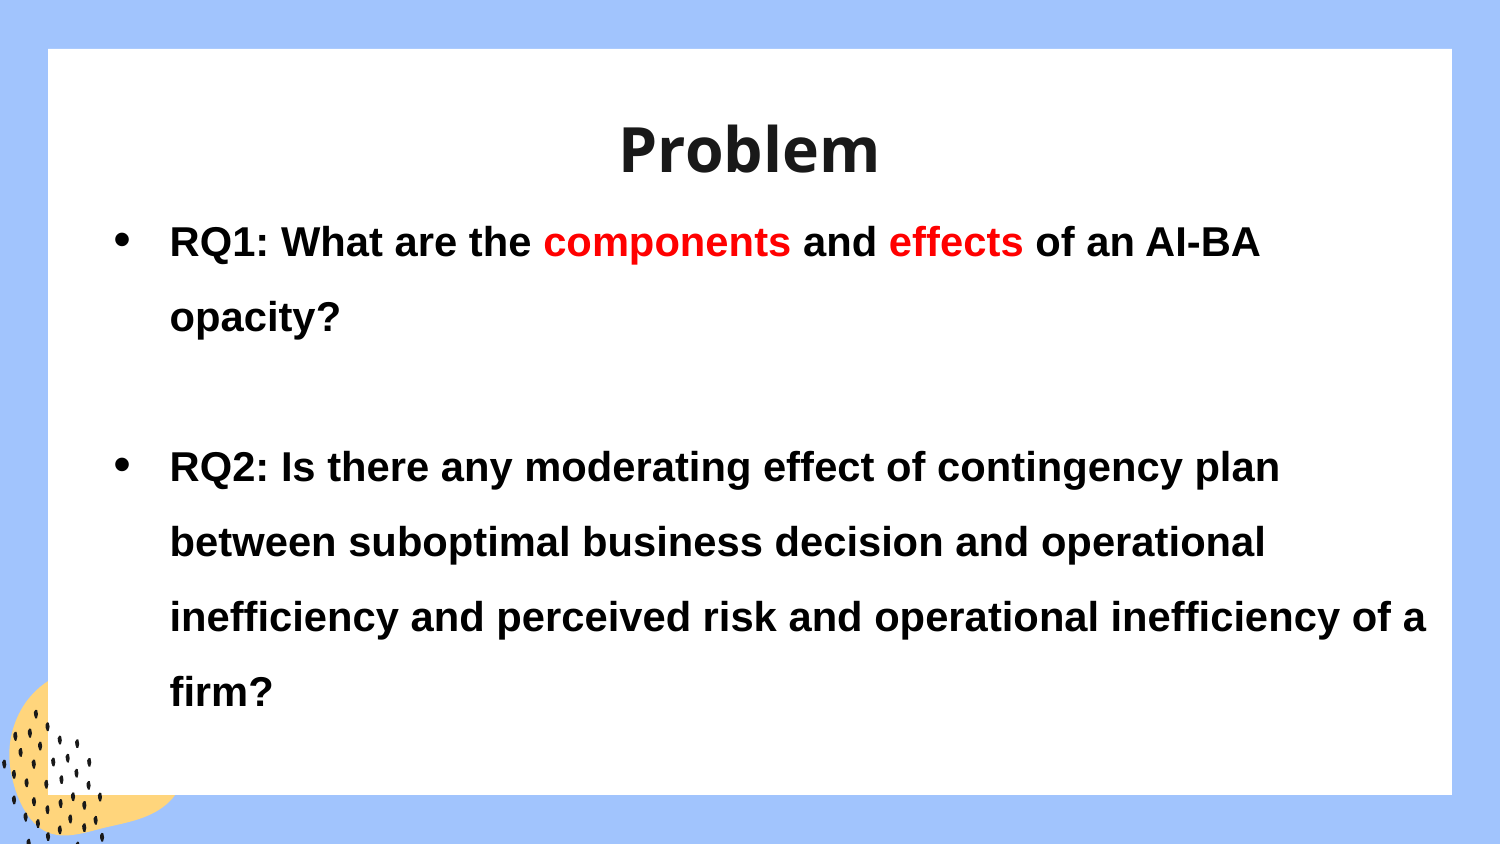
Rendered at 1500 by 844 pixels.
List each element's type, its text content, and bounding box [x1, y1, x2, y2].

title Problem [118, 57, 1382, 174]
text_box RQ1: What are the components and effects of an AI-BA opacity? RQ2: Is there any moderating effect of contingency plan between suboptimal business decision and operational inefficiency and perceived risk and operational inefficiency of a firm? [98, 174, 1443, 799]
